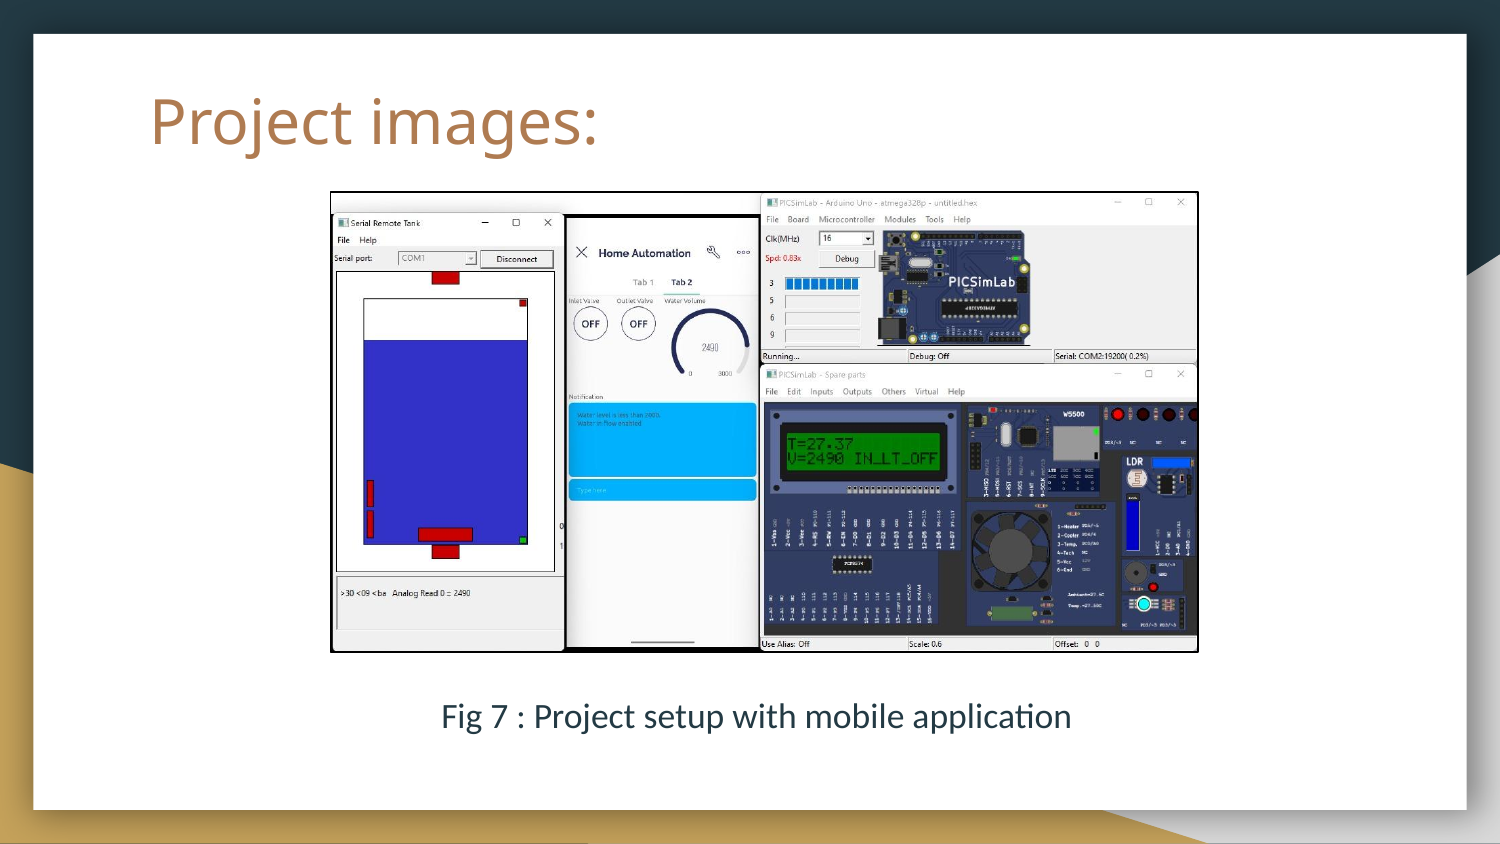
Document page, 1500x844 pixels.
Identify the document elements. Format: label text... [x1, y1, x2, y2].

picture [331, 192, 1198, 652]
list Fig 7 : Project setup with mobile application [426, 671, 1103, 758]
title Project images: [134, 67, 1366, 224]
